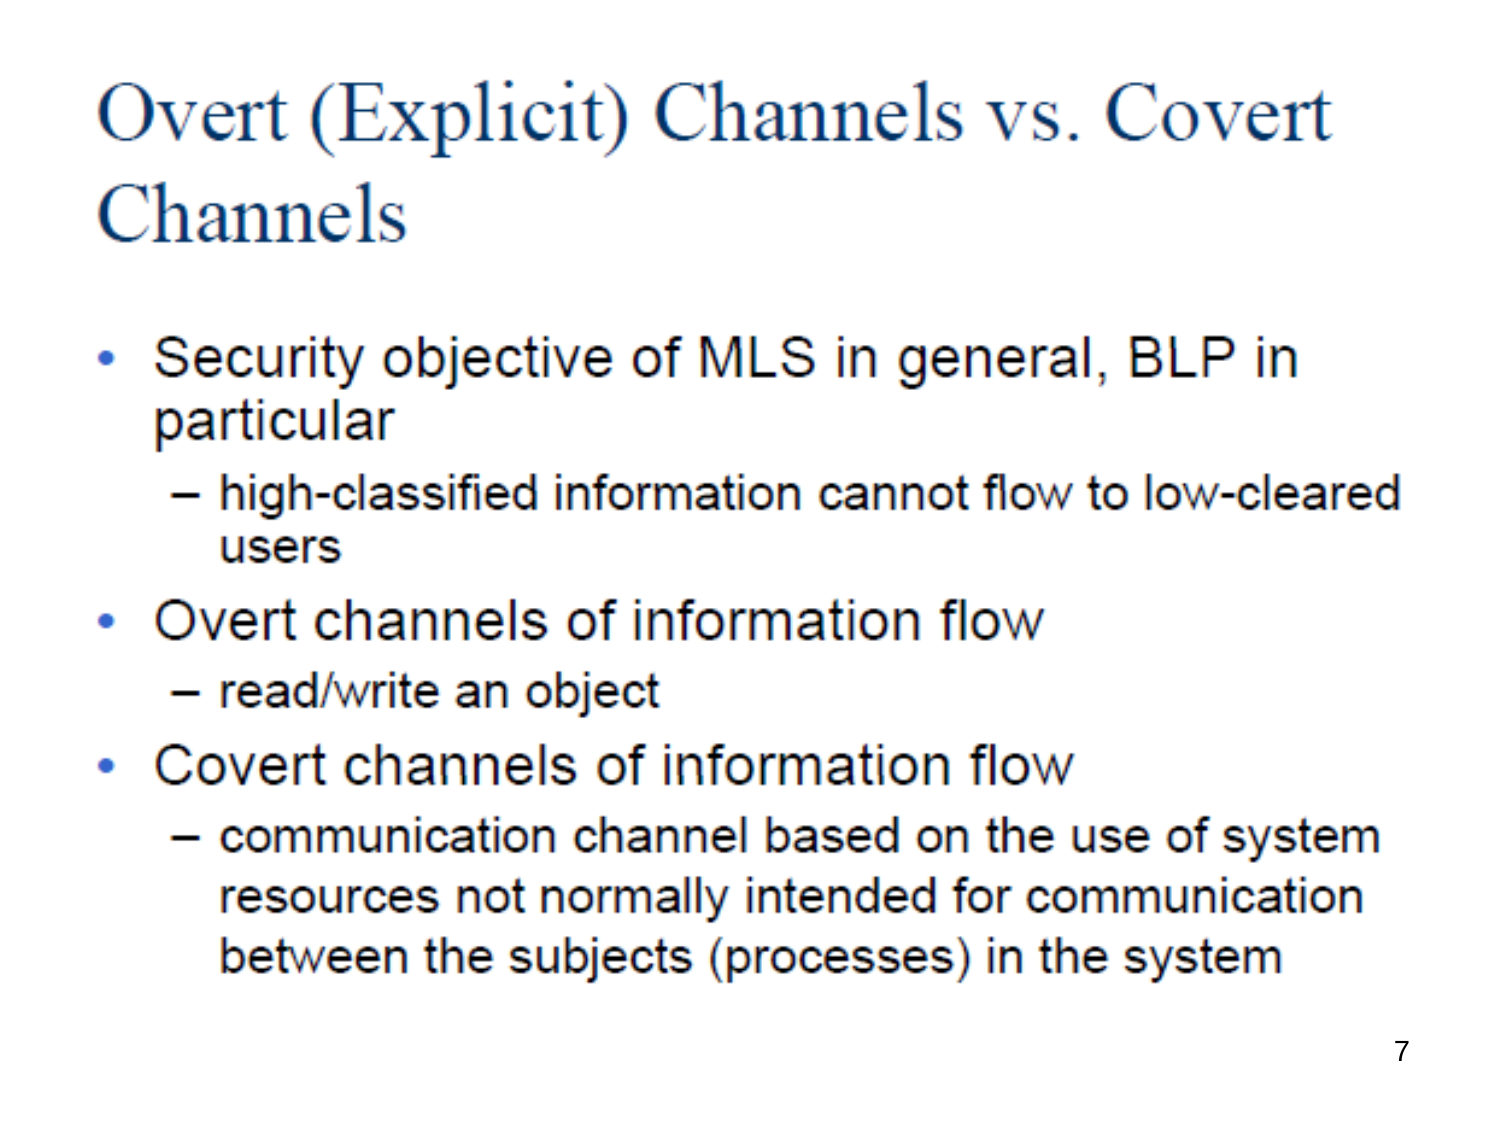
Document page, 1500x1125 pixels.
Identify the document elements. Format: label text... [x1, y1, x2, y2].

picture [0, 68, 1430, 1010]
slide_number 7 [1074, 1024, 1425, 1103]
